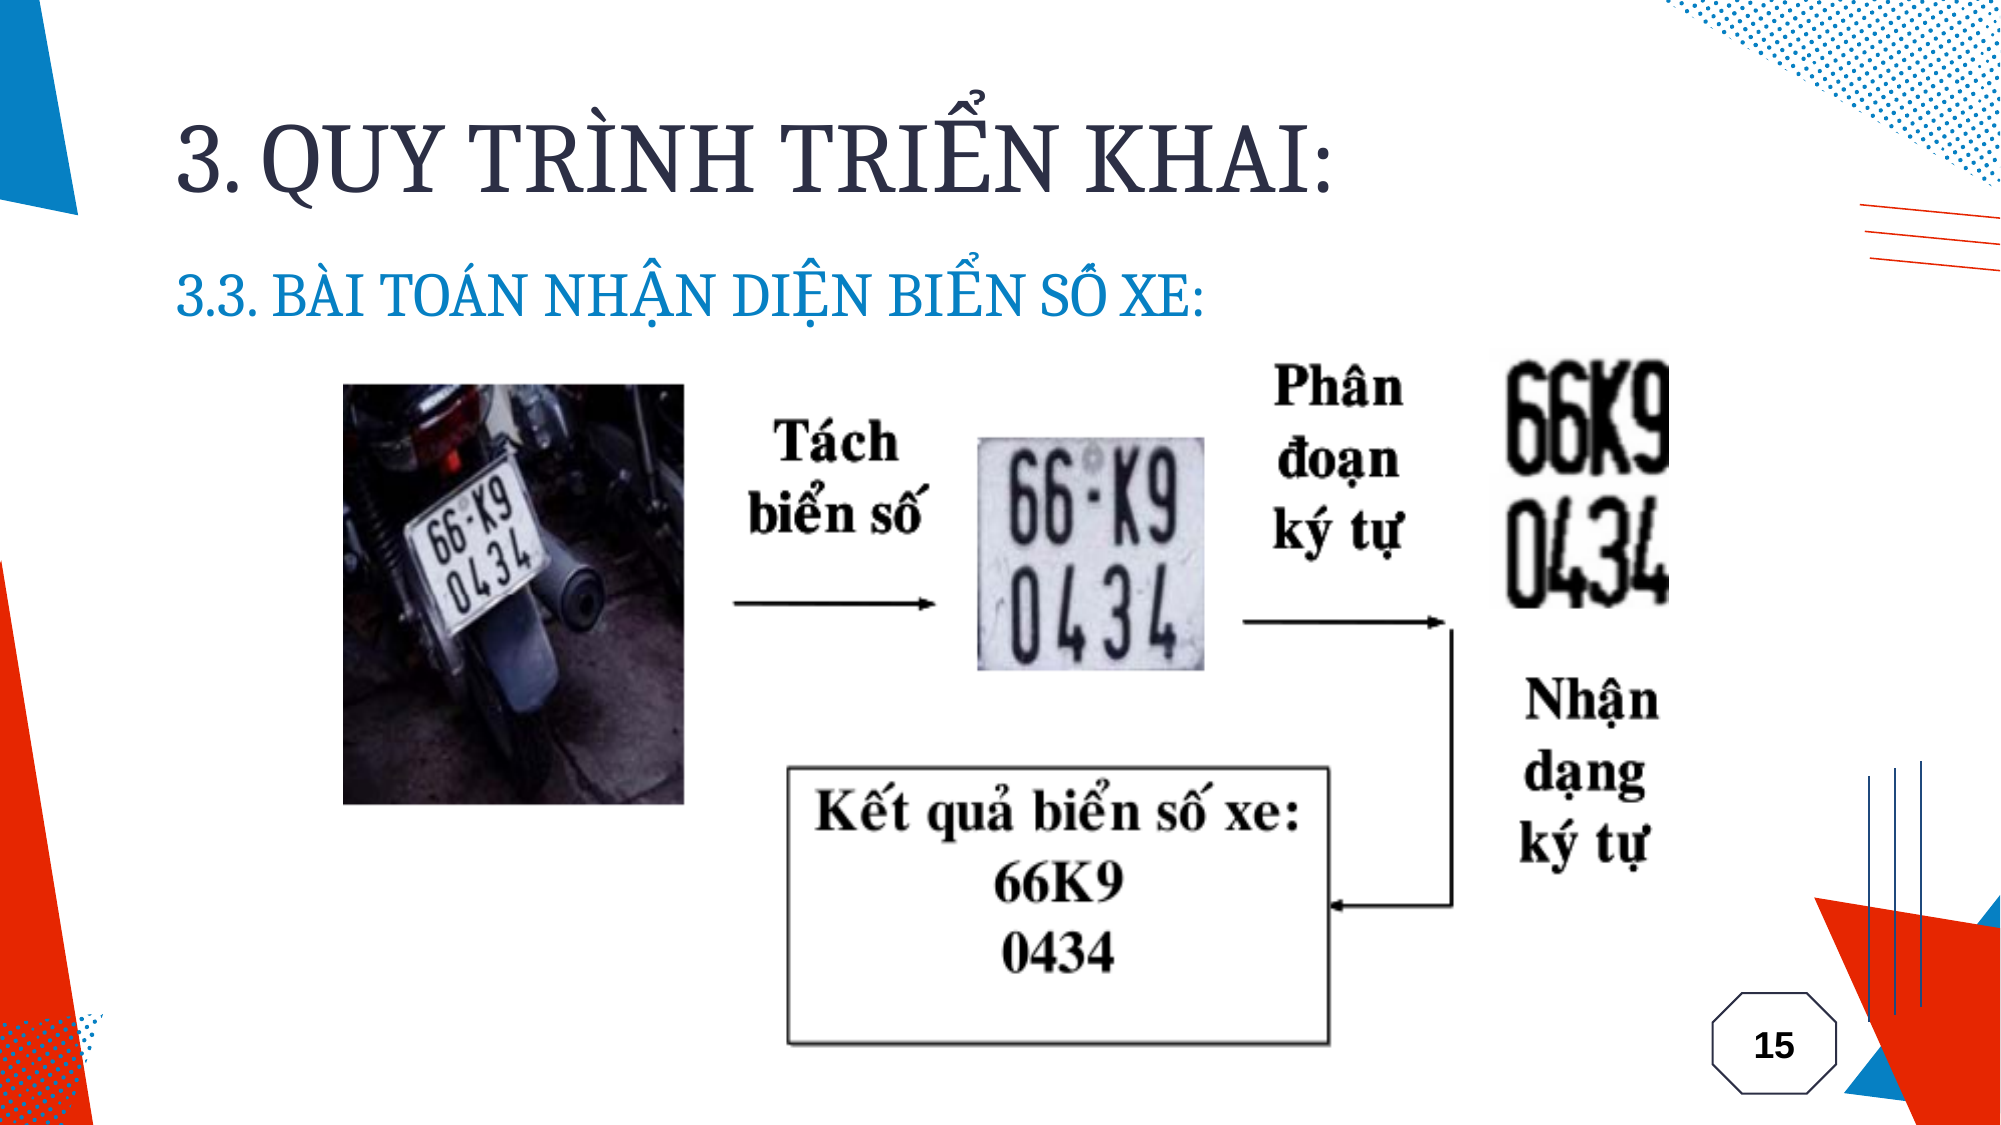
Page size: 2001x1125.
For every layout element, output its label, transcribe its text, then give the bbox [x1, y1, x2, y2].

picture [343, 348, 1669, 1094]
text_box 15 [1711, 1017, 1838, 1095]
list 3.3. BÀI TOÁN NHẬN DIỆN BIỂN SỐ XE: [155, 242, 1844, 1017]
title 3. QUY TRÌNH TRIỂN KHAI: [155, 118, 1564, 202]
